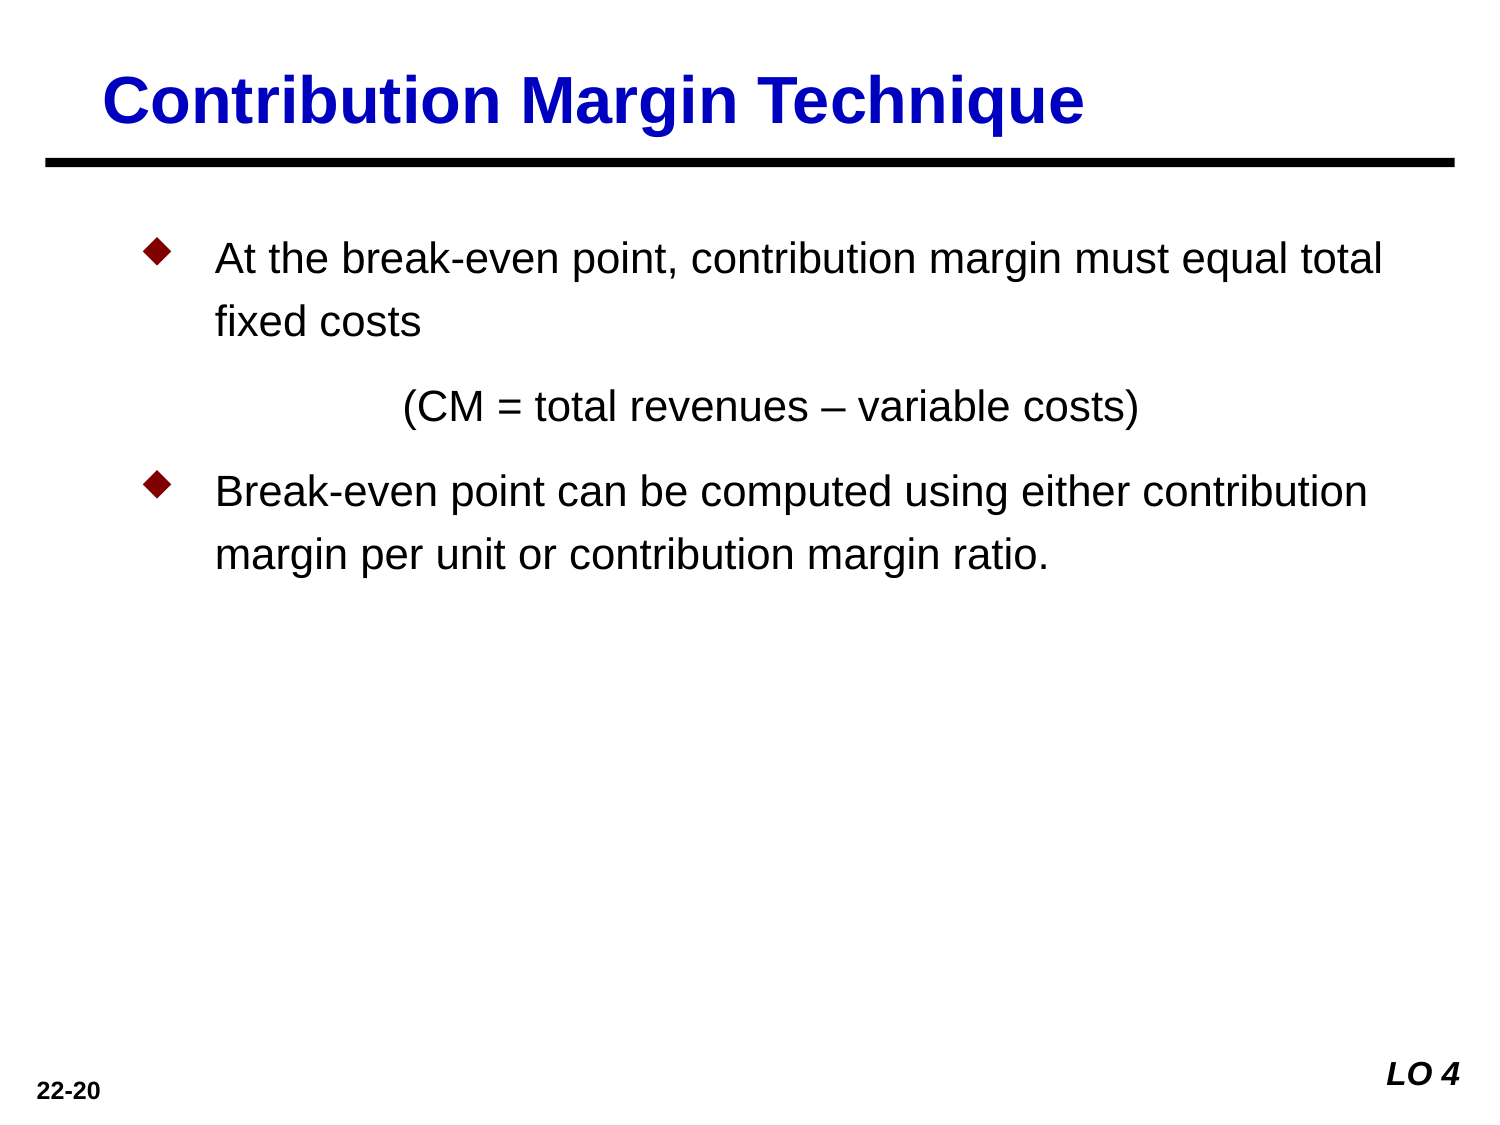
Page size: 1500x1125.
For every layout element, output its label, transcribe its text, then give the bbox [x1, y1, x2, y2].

list At the break-even point, contribution margin must equal total fixed costs (CM = total revenues – variable costs) Break-even point can be computed using either contribution margin per unit or contribution margin ratio. [87, 212, 1400, 725]
text_box LO 4 [1324, 1044, 1475, 1100]
text_box Contribution Margin Technique [87, 50, 1450, 142]
